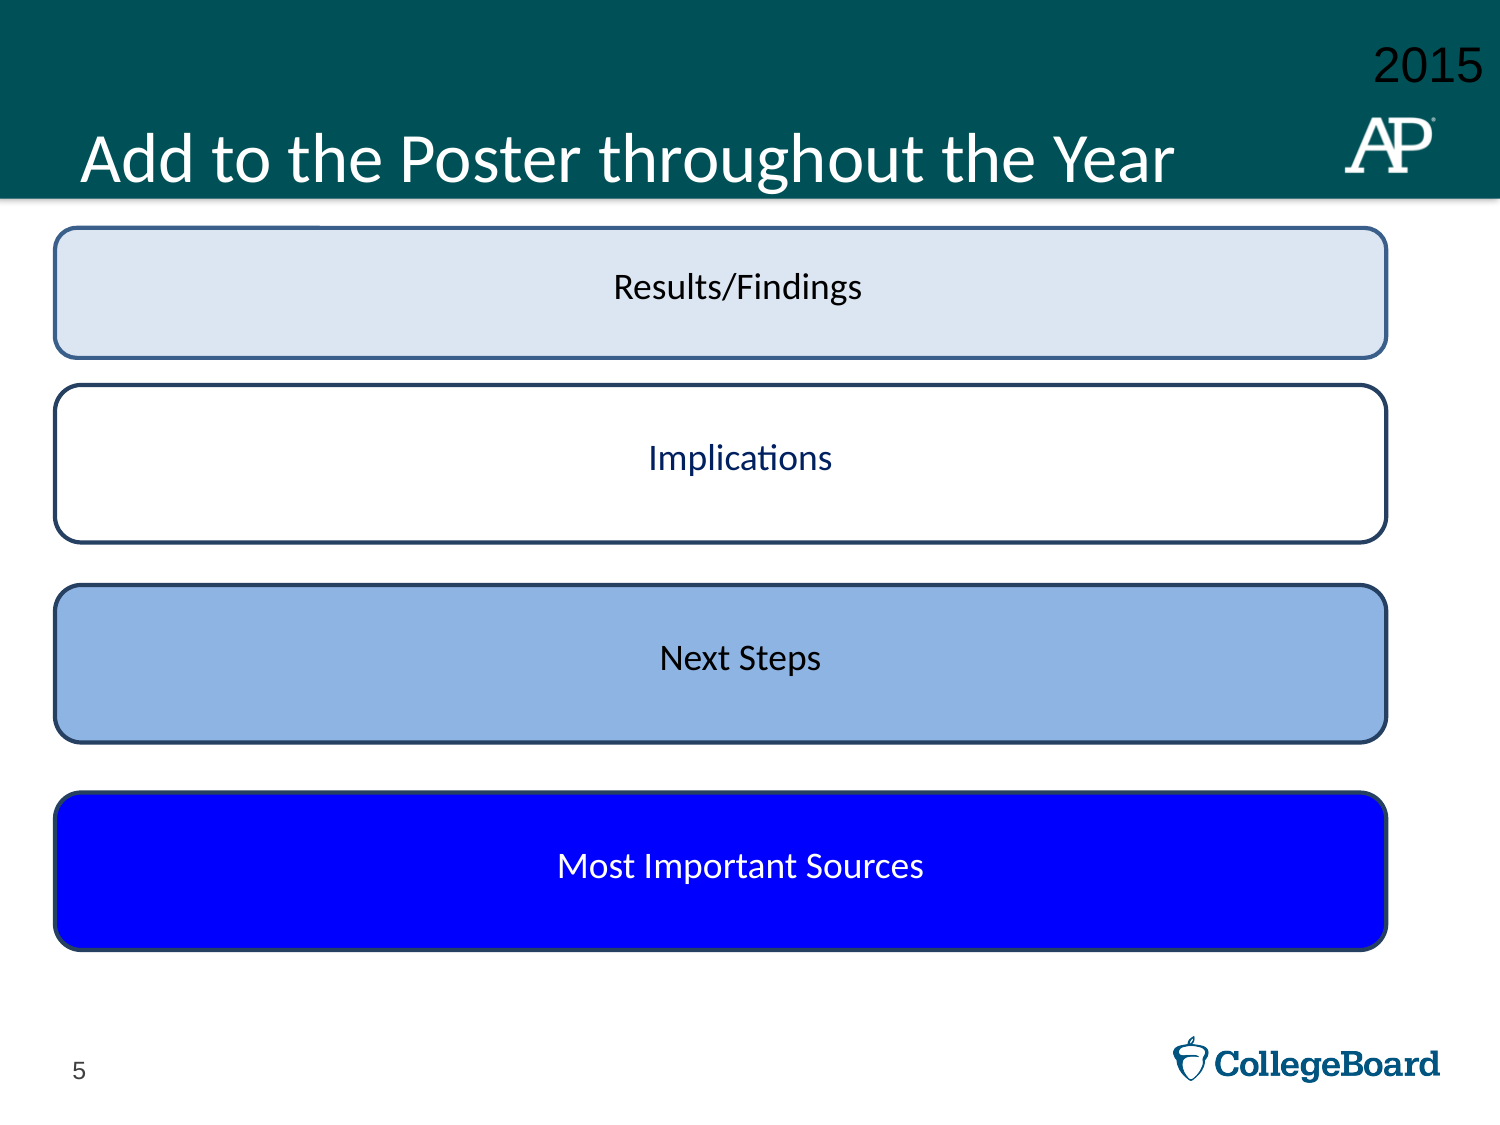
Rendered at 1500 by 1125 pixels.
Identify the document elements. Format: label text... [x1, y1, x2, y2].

picture [1370, 1062, 1377, 1072]
title Add to the Poster throughout the Year [65, 43, 1327, 204]
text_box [54, 384, 1387, 543]
picture [1350, 1065, 1357, 1072]
picture [1173, 1036, 1440, 1083]
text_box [54, 227, 1387, 359]
picture [1307, 1062, 1314, 1071]
picture [1180, 1047, 1204, 1078]
picture [1425, 1062, 1432, 1072]
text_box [54, 792, 1387, 951]
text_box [54, 584, 1387, 743]
picture [1340, 112, 1440, 178]
picture [1173, 1036, 1191, 1048]
